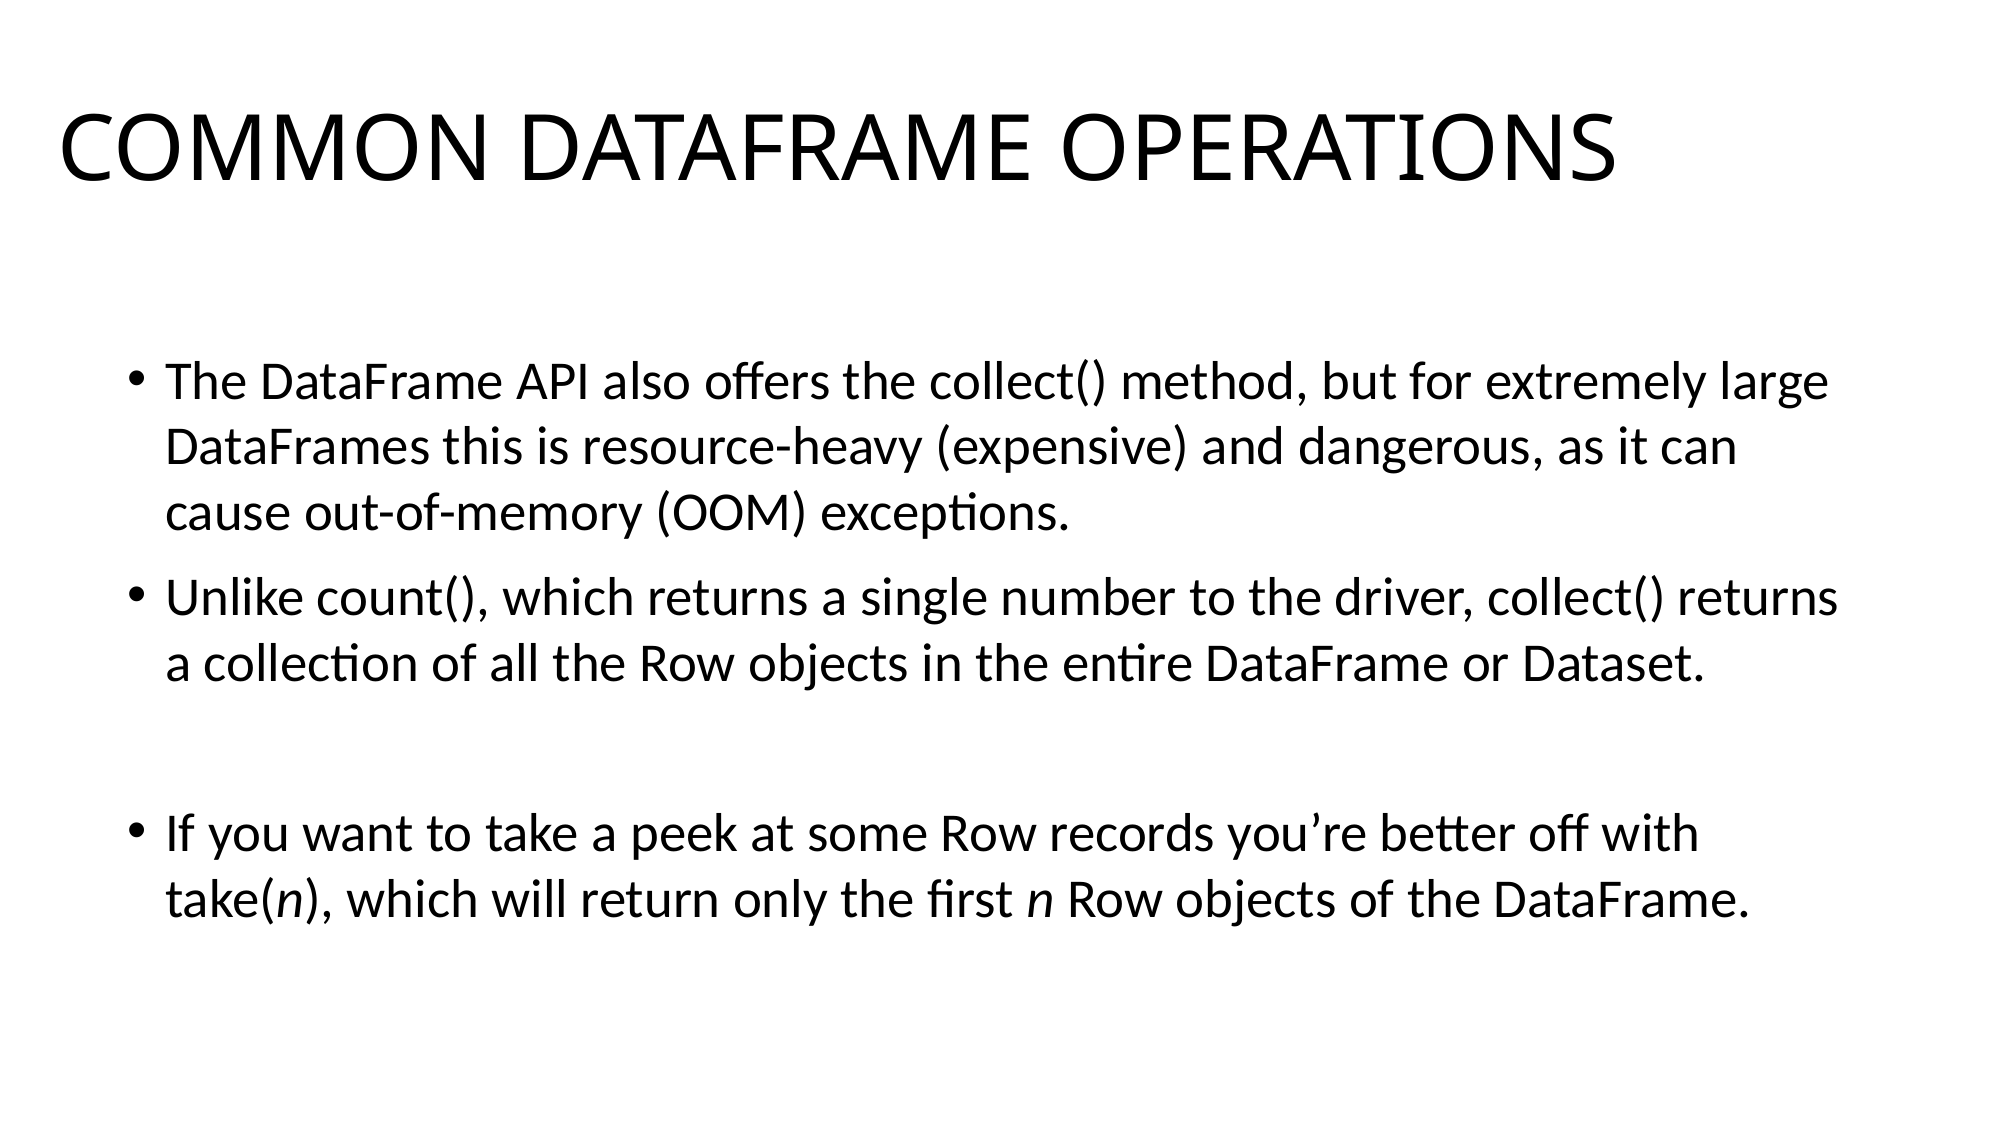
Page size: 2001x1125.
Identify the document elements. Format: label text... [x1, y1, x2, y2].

list The DataFrame API also offers the collect() method, but for extremely large DataFrames this is resource-heavy (expensive) and dangerous, as it can cause out-of-memory (OOM) exceptions. Unlike count(), which returns a single number to the driver, collect() returns a collection of all the Row objects in the entire DataFrame or Dataset. If you want to take a peek at some Row records you’re better off with take(n), which will return only the first n Row objects of the DataFrame. [112, 337, 1870, 951]
title COMMON DATAFRAME OPERATIONS [42, 41, 1768, 260]
